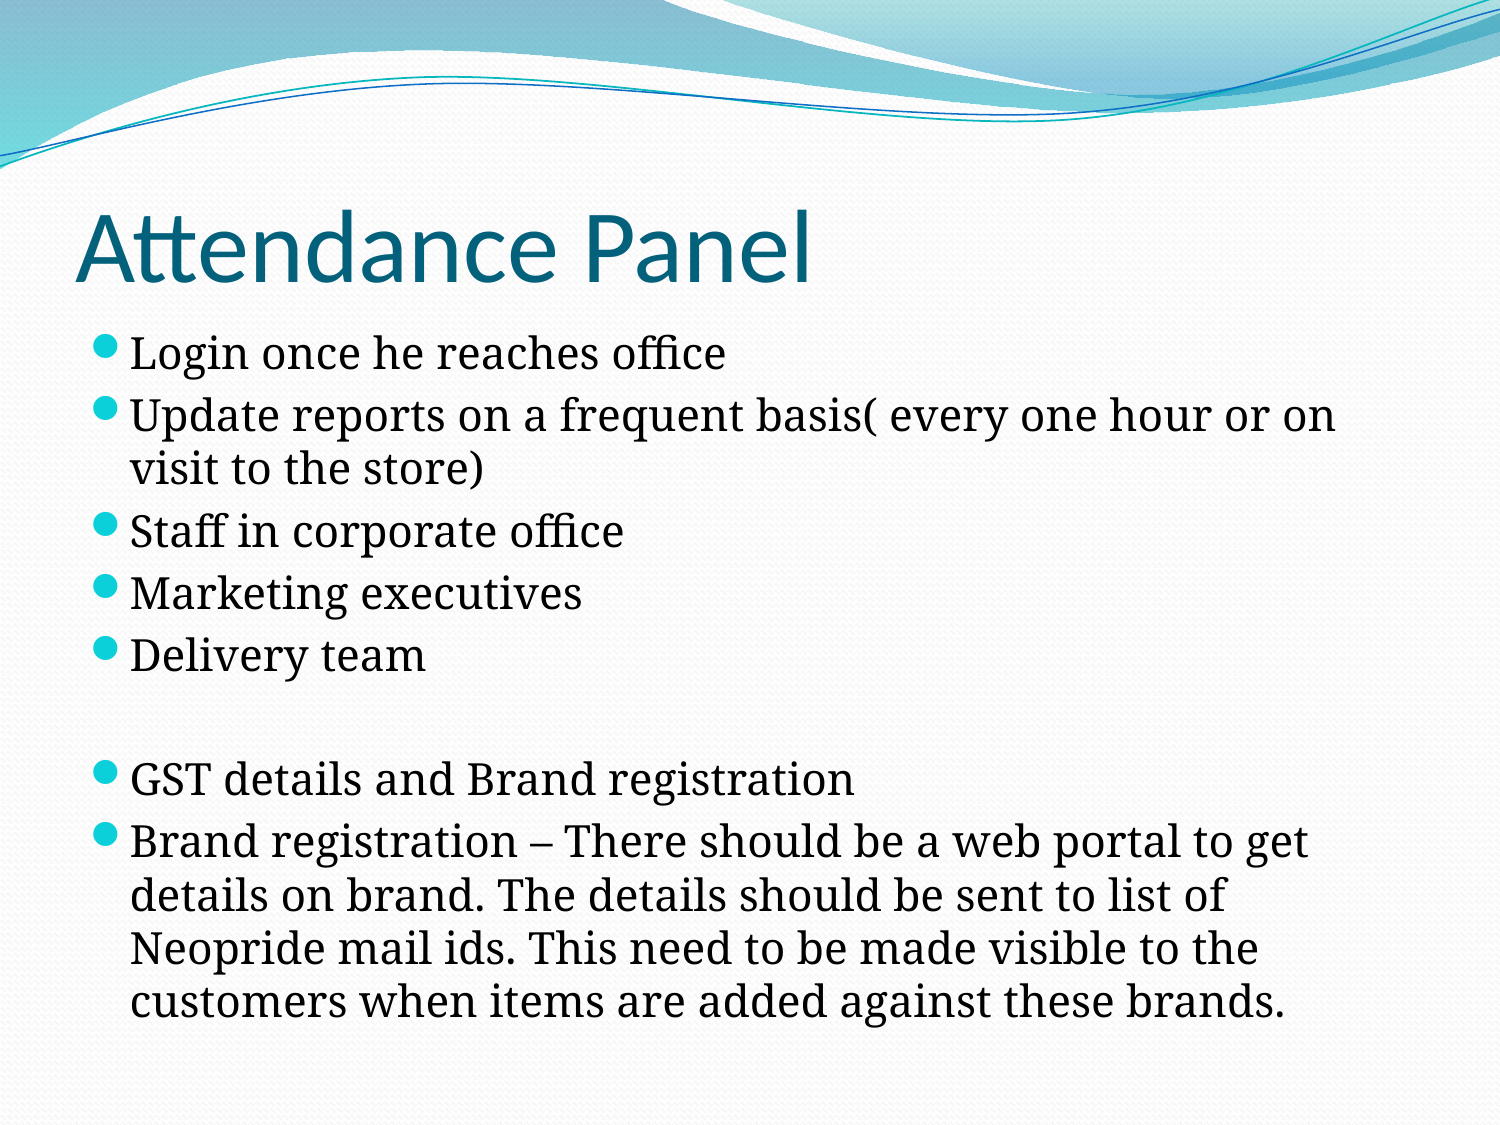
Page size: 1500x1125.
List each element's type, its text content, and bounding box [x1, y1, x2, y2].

title Attendance Panel [75, 115, 1425, 303]
list Login once he reaches office Update reports on a frequent basis( every one hour or on visit to the store) Staff in corporate office Marketing executives Delivery team GST details and Brand registration Brand registration – There should be a web portal to get details on brand. The details should be sent to list of Neopride mail ids. This need to be made visible to the customers when items are added against these brands. [75, 317, 1425, 1038]
